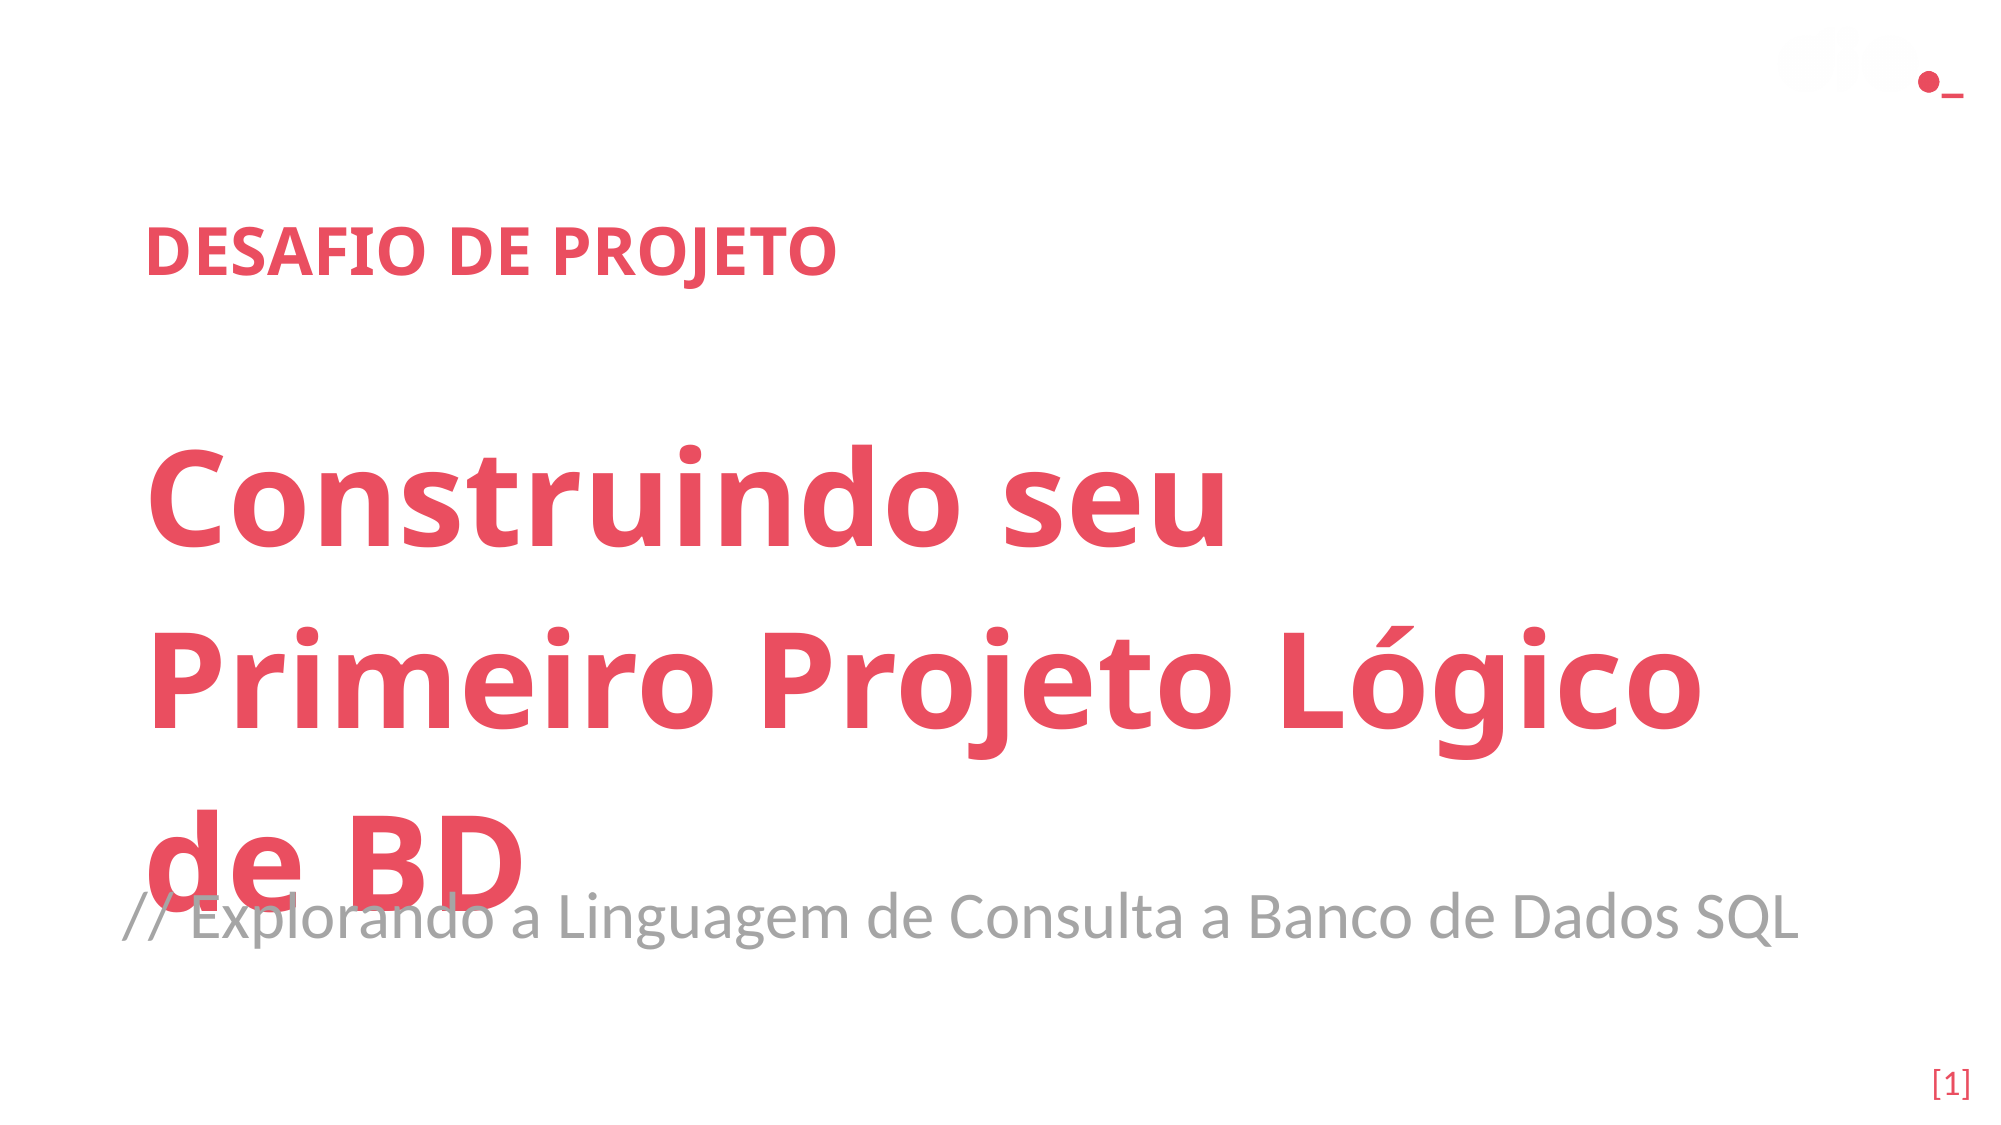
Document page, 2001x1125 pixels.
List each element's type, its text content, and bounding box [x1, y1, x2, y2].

picture [1777, 26, 1964, 99]
text_box Construindo seu Primeiro Projeto Lógico de BD [123, 370, 1787, 744]
slide_number [1] [1871, 1038, 1992, 1125]
text_box DESAFIO DE PROJETO [123, 190, 1745, 297]
text_box // Explorando a Linguagem de Consulta a Banco de Dados SQL [102, 868, 1849, 956]
